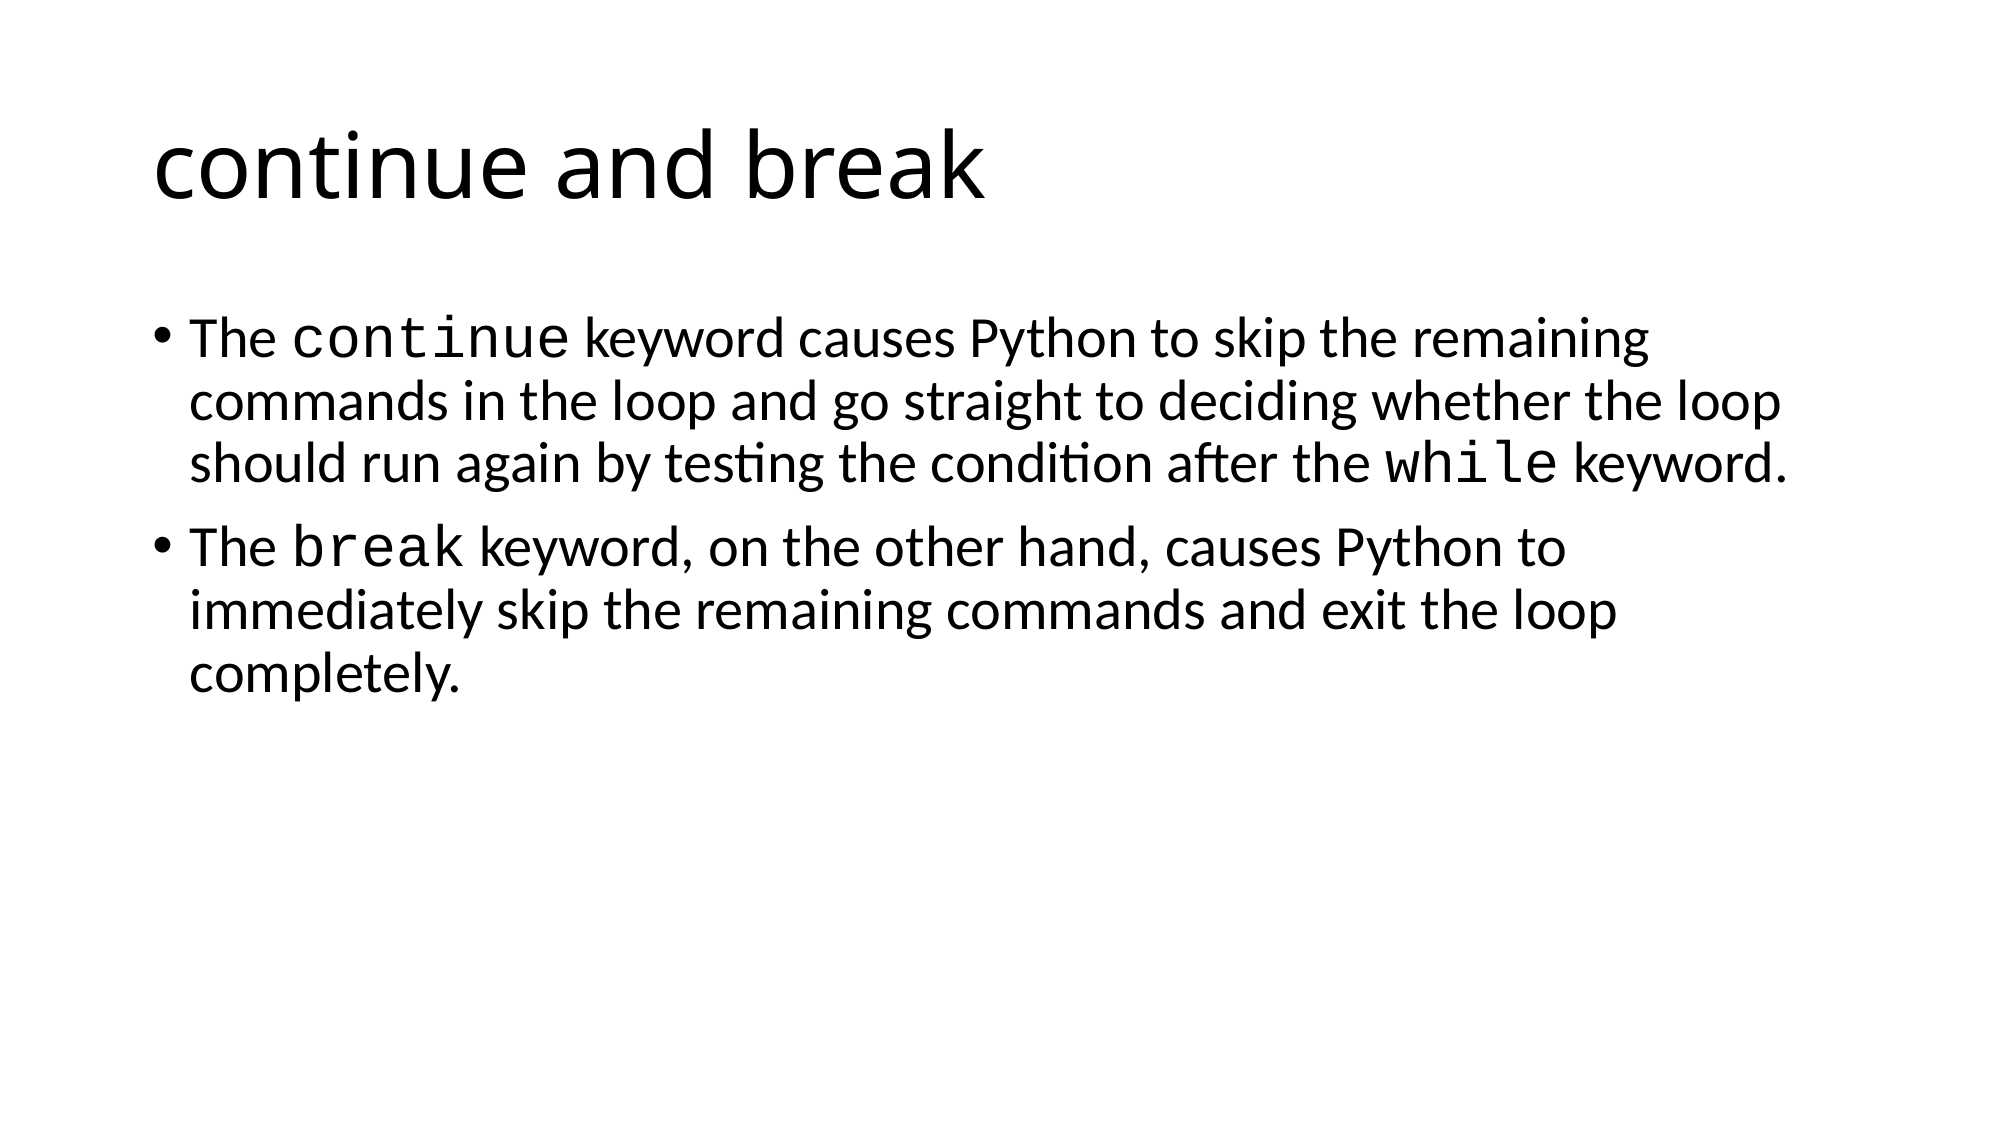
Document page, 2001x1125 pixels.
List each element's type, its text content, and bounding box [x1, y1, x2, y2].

list The continue keyword causes Python to skip the remaining commands in the loop and go straight to deciding whether the loop should run again by testing the condition after the while keyword. The break keyword, on the other hand, causes Python to immediately skip the remaining commands and exit the loop completely. [137, 299, 1863, 1014]
title continue and break [137, 59, 1863, 278]
